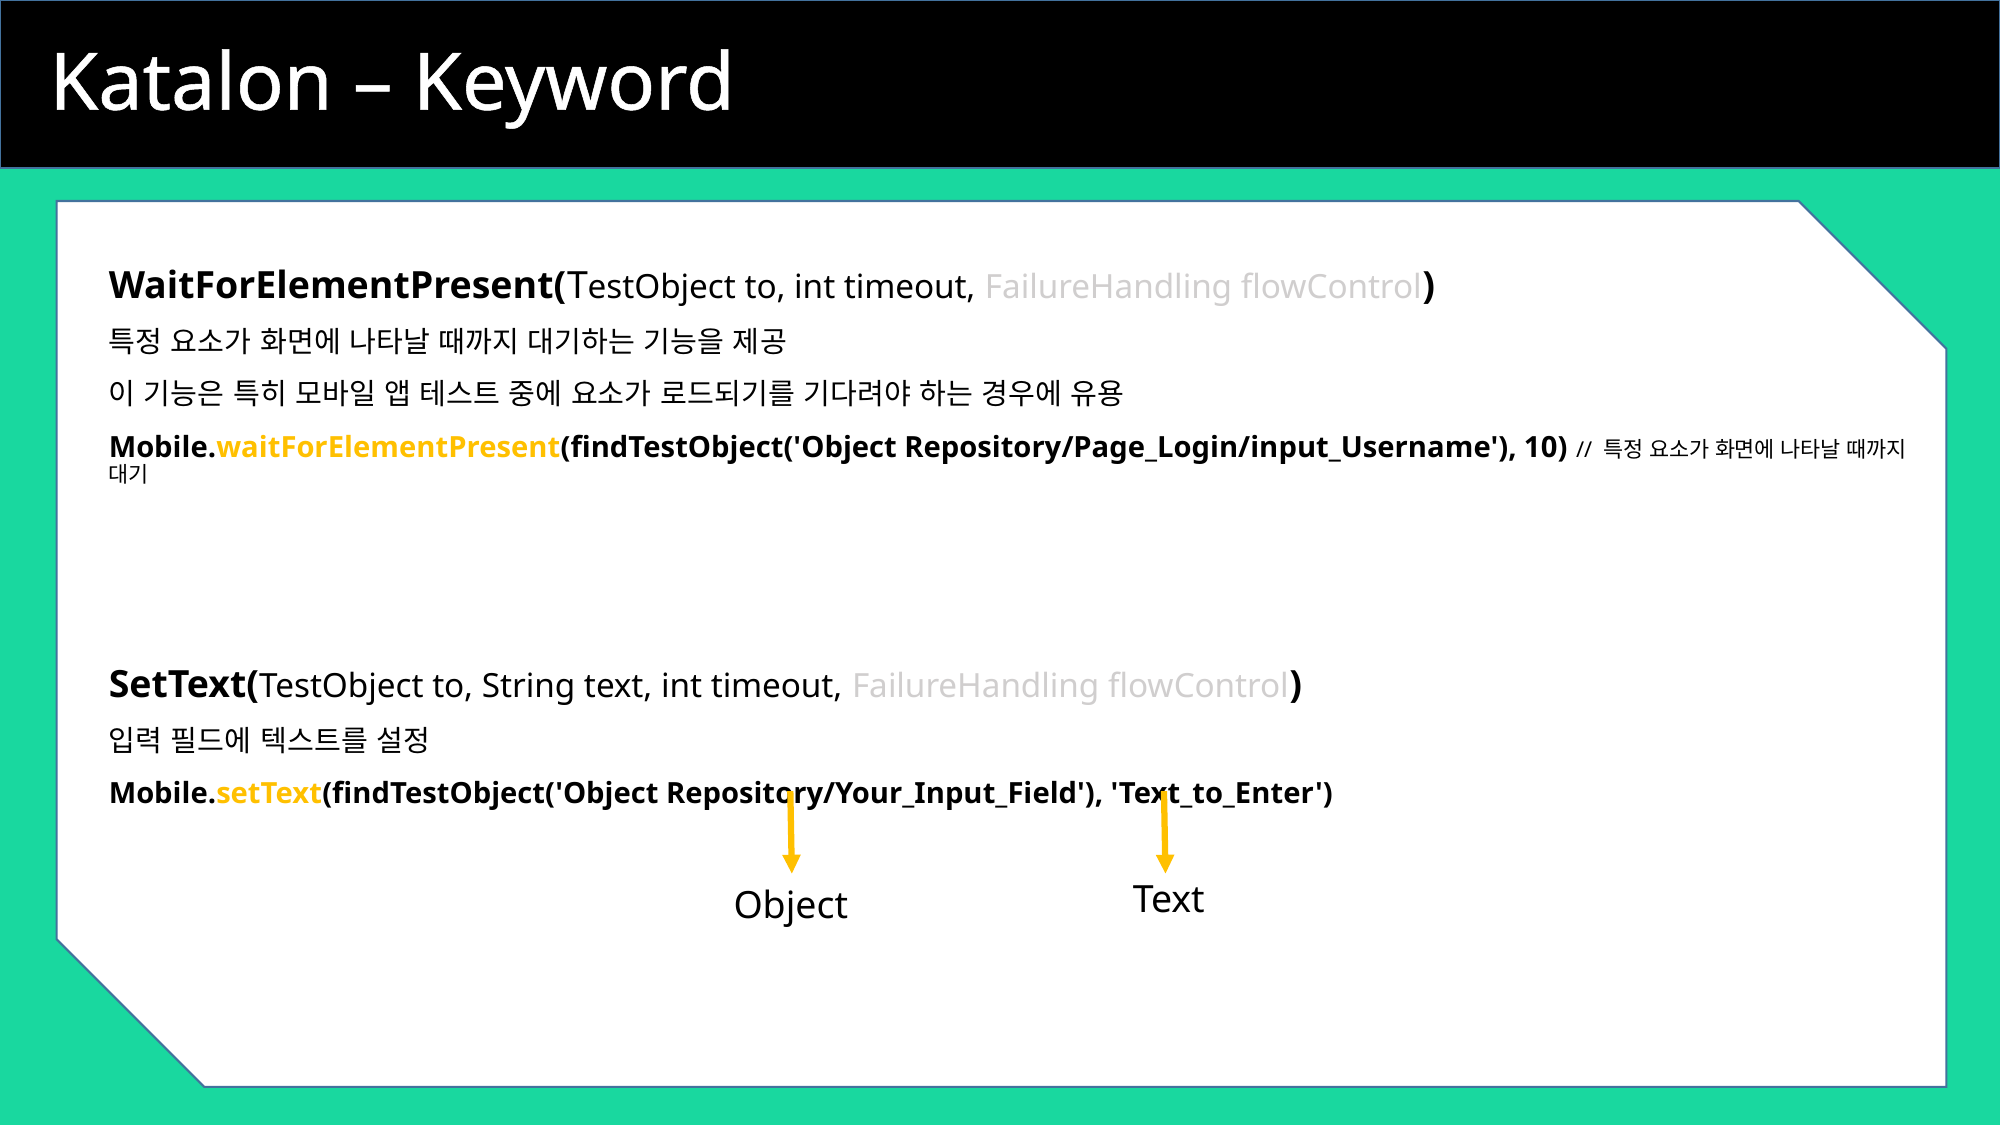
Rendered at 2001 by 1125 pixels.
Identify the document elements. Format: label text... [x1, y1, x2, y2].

text_box [55, 199, 1858, 978]
title Katalon – Keyword [34, 33, 1207, 135]
text_box [0, 0, 2000, 169]
text_box Text [1118, 867, 1265, 928]
subtitle WaitForElementPresent(TestObject to, int timeout, FailureHandling flowControl) 특정 요소가 화면에 나타날 때까지 대기하는 기능을 제공 이 기능은 특히 모바일 앱 테스트 중에 요소가 로드되기를 기다려야 하는 경우에 유용 Mobile.waitForElementPresent(findTestObject('Object Repository/Page_Login/input_Username'), 10) // 특정 요소가 화면에 나타날 때까지 대기 SetText(TestObject to, String text, int timeout, FailureHandling flowControl) 입력 필드에 텍스트를 설정 Mobile.setText(findTestObject('Object Repository/Your_Input_Field'), 'Text_to_Enter') [93, 258, 1947, 1030]
text_box Object [718, 873, 865, 934]
text_box [145, 347, 1948, 1088]
